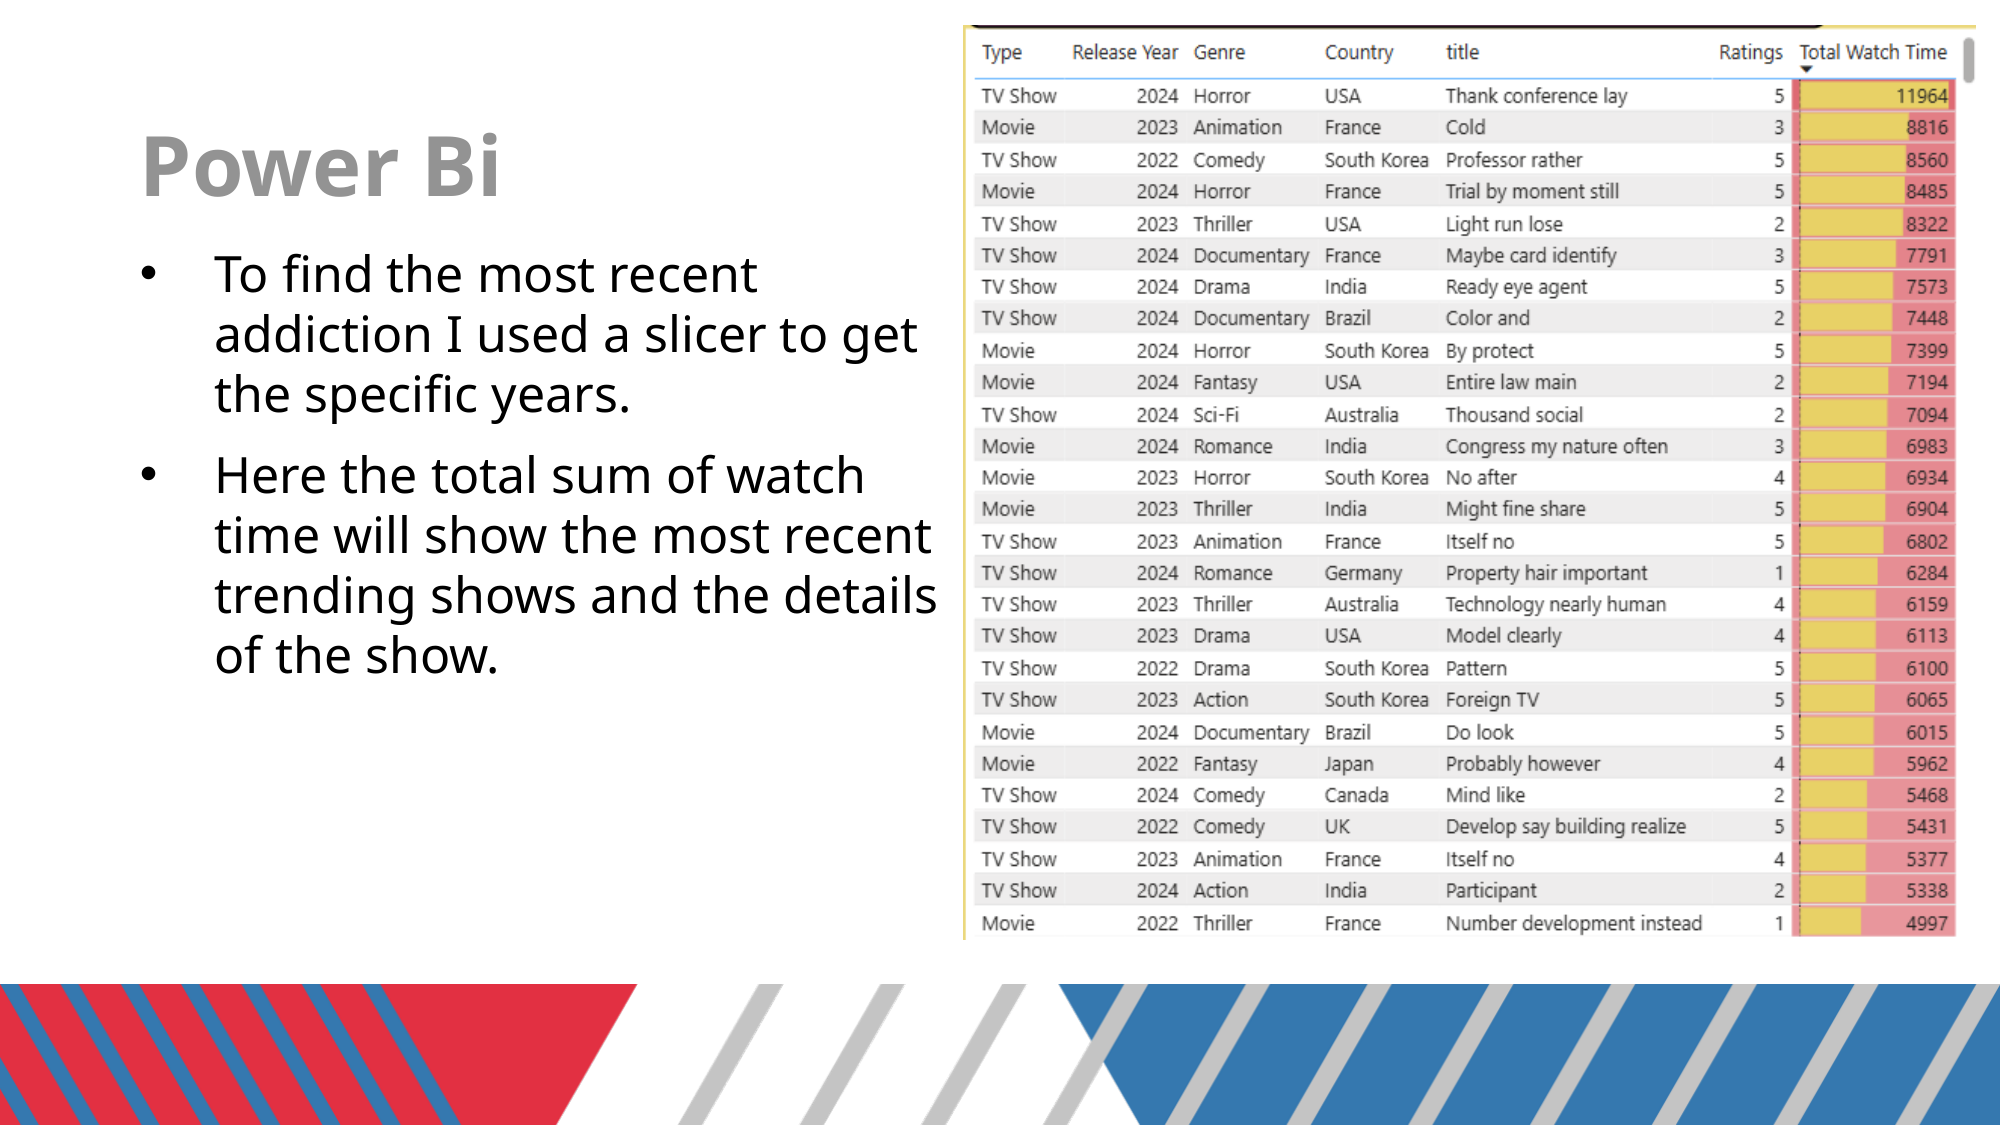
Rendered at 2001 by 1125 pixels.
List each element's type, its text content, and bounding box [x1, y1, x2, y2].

list To find the most recent addiction I used a slicer to get the specific years. Here the total sum of watch time will show the most recent trending shows and the details of the show. [125, 234, 964, 955]
picture [963, 25, 1976, 940]
title Power Bi [125, 117, 963, 224]
picture [0, 984, 2000, 1125]
